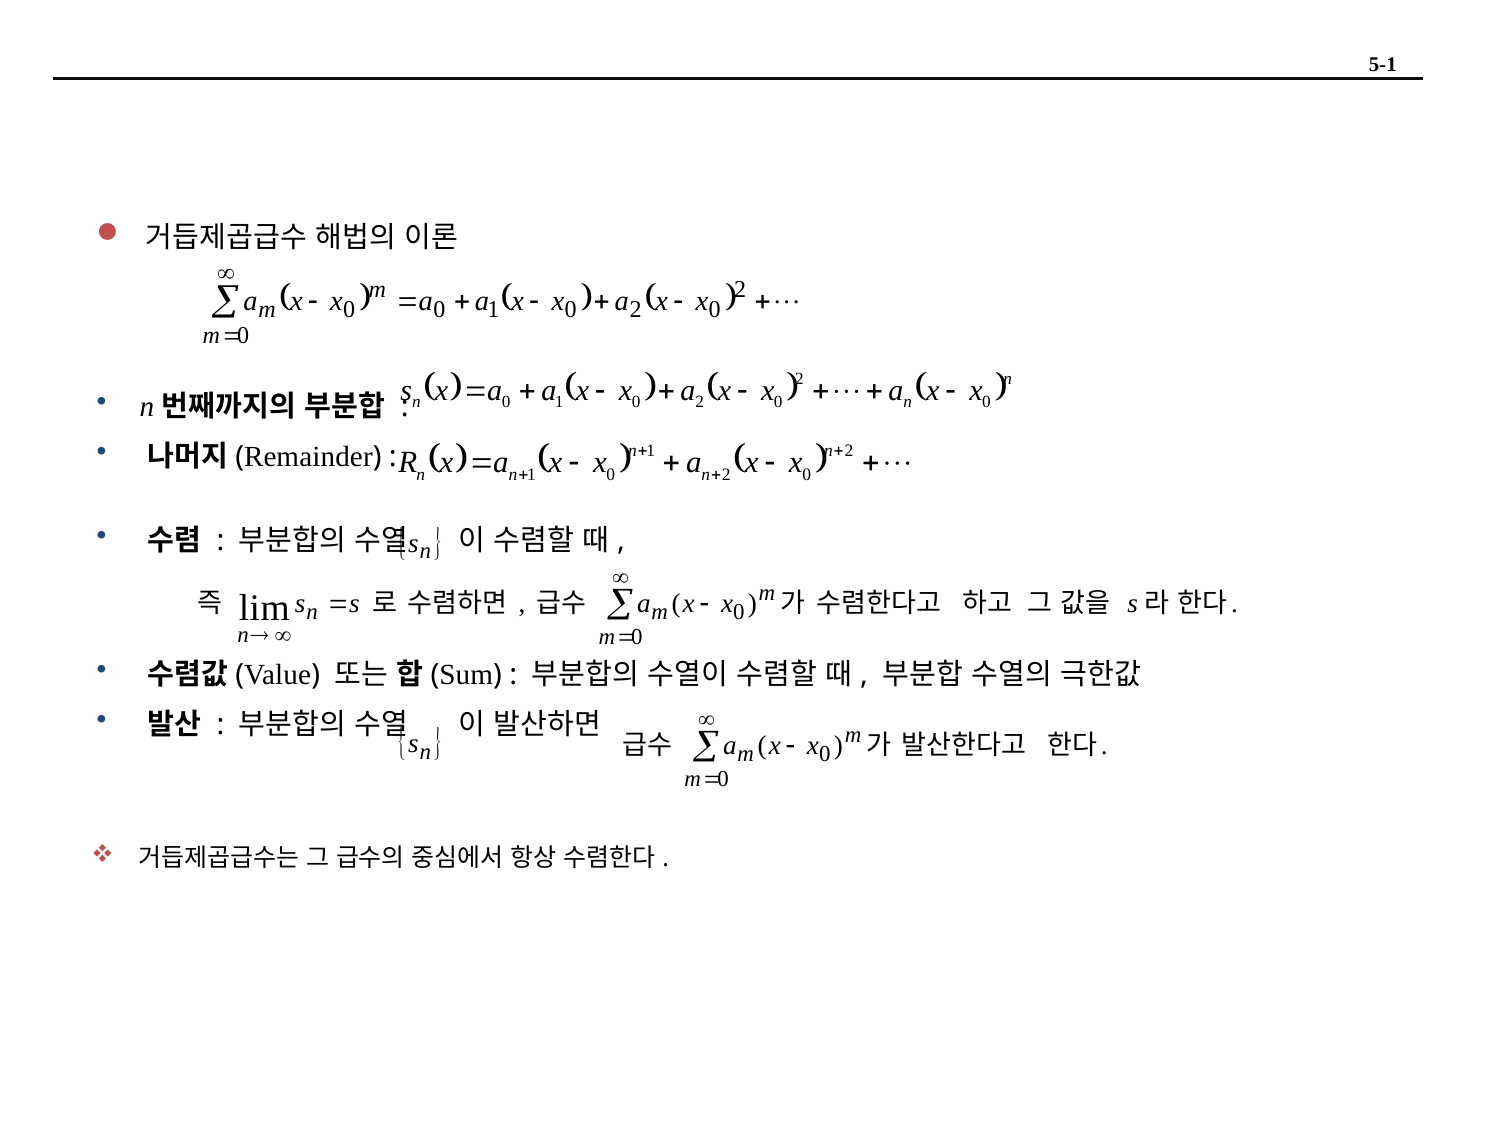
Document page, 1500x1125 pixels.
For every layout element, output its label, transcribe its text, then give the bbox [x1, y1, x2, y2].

text_box 5-1 [1175, 42, 1412, 83]
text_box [194, 562, 1260, 651]
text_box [395, 727, 448, 766]
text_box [619, 703, 1110, 792]
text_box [76, 210, 1263, 906]
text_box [395, 526, 448, 560]
